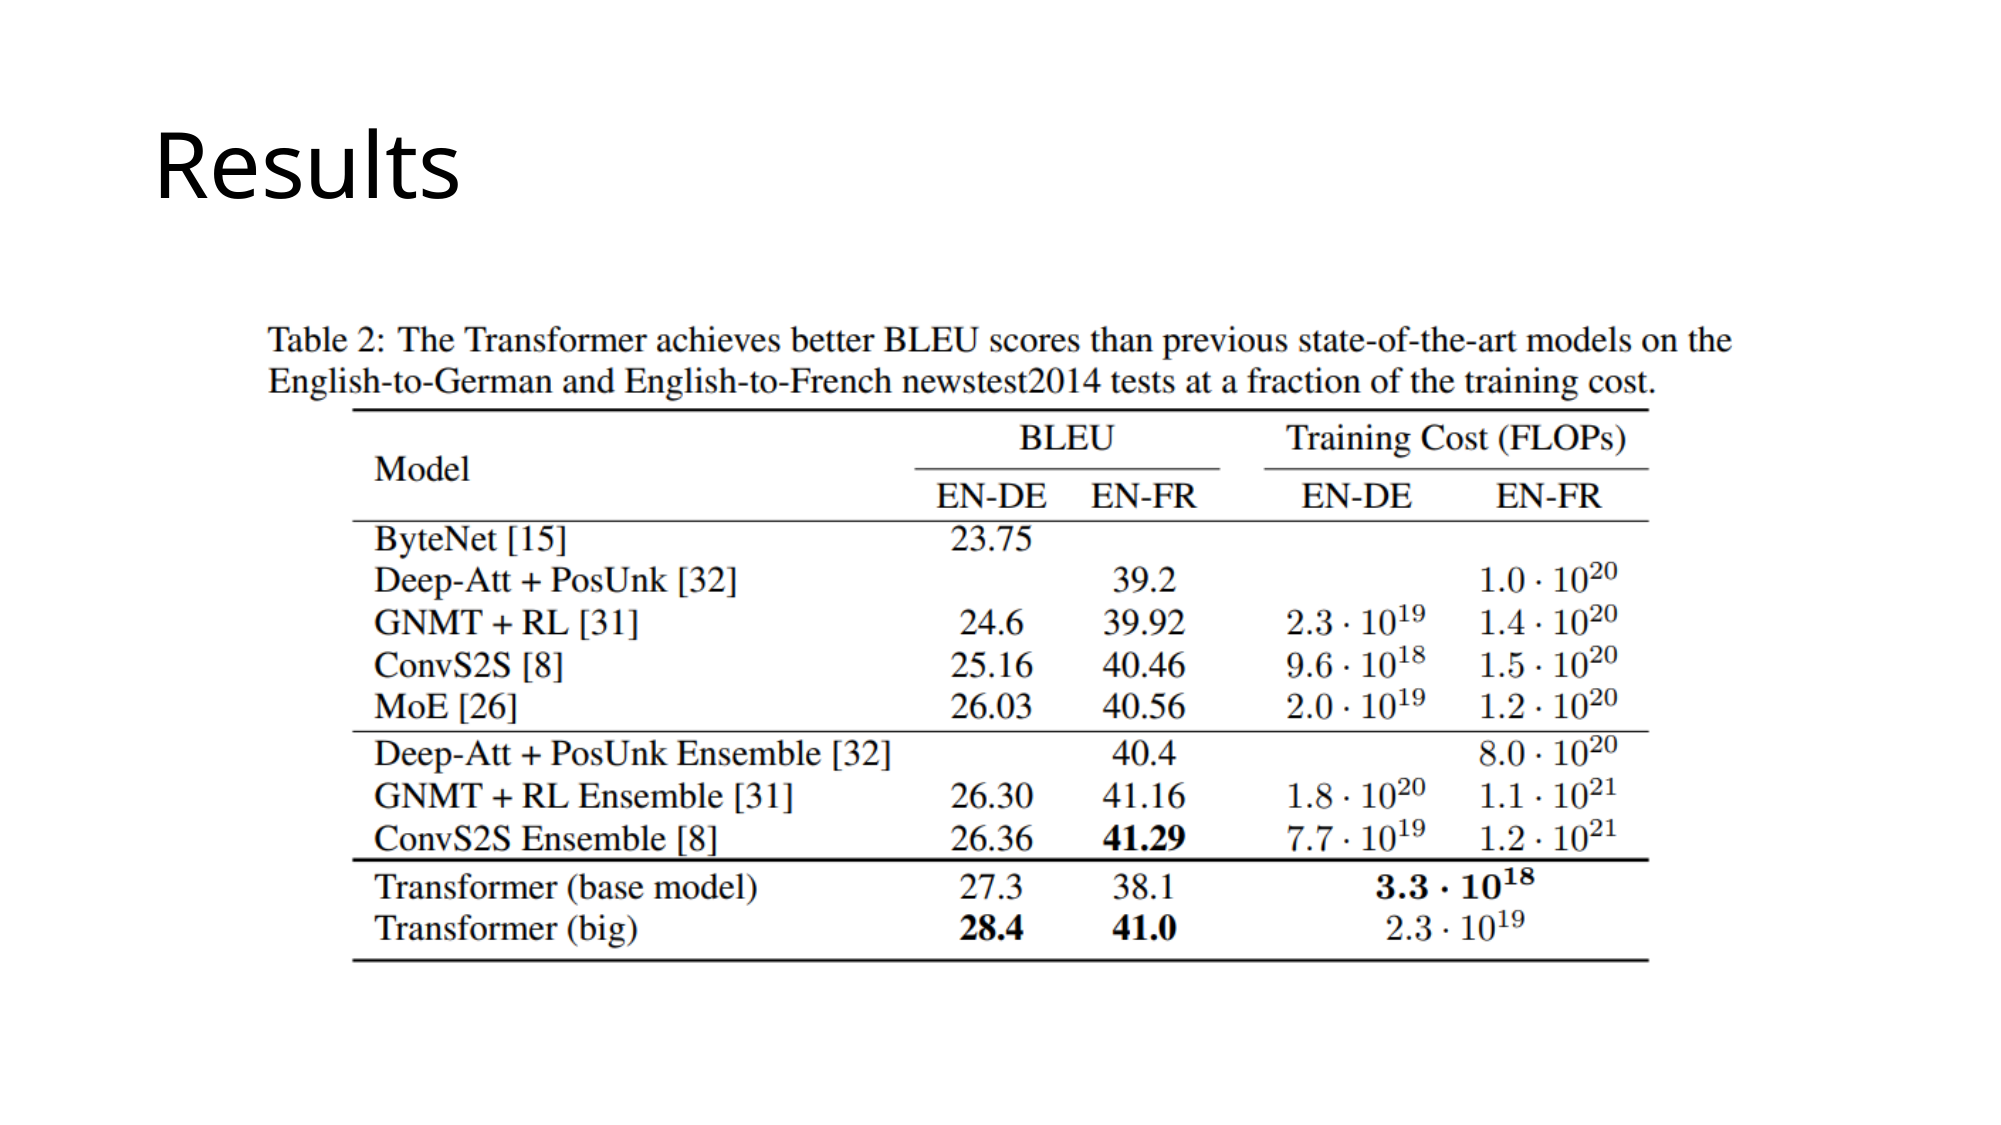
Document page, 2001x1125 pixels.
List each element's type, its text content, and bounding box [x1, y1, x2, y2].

title Results [137, 59, 1863, 278]
picture [233, 309, 1767, 1004]
